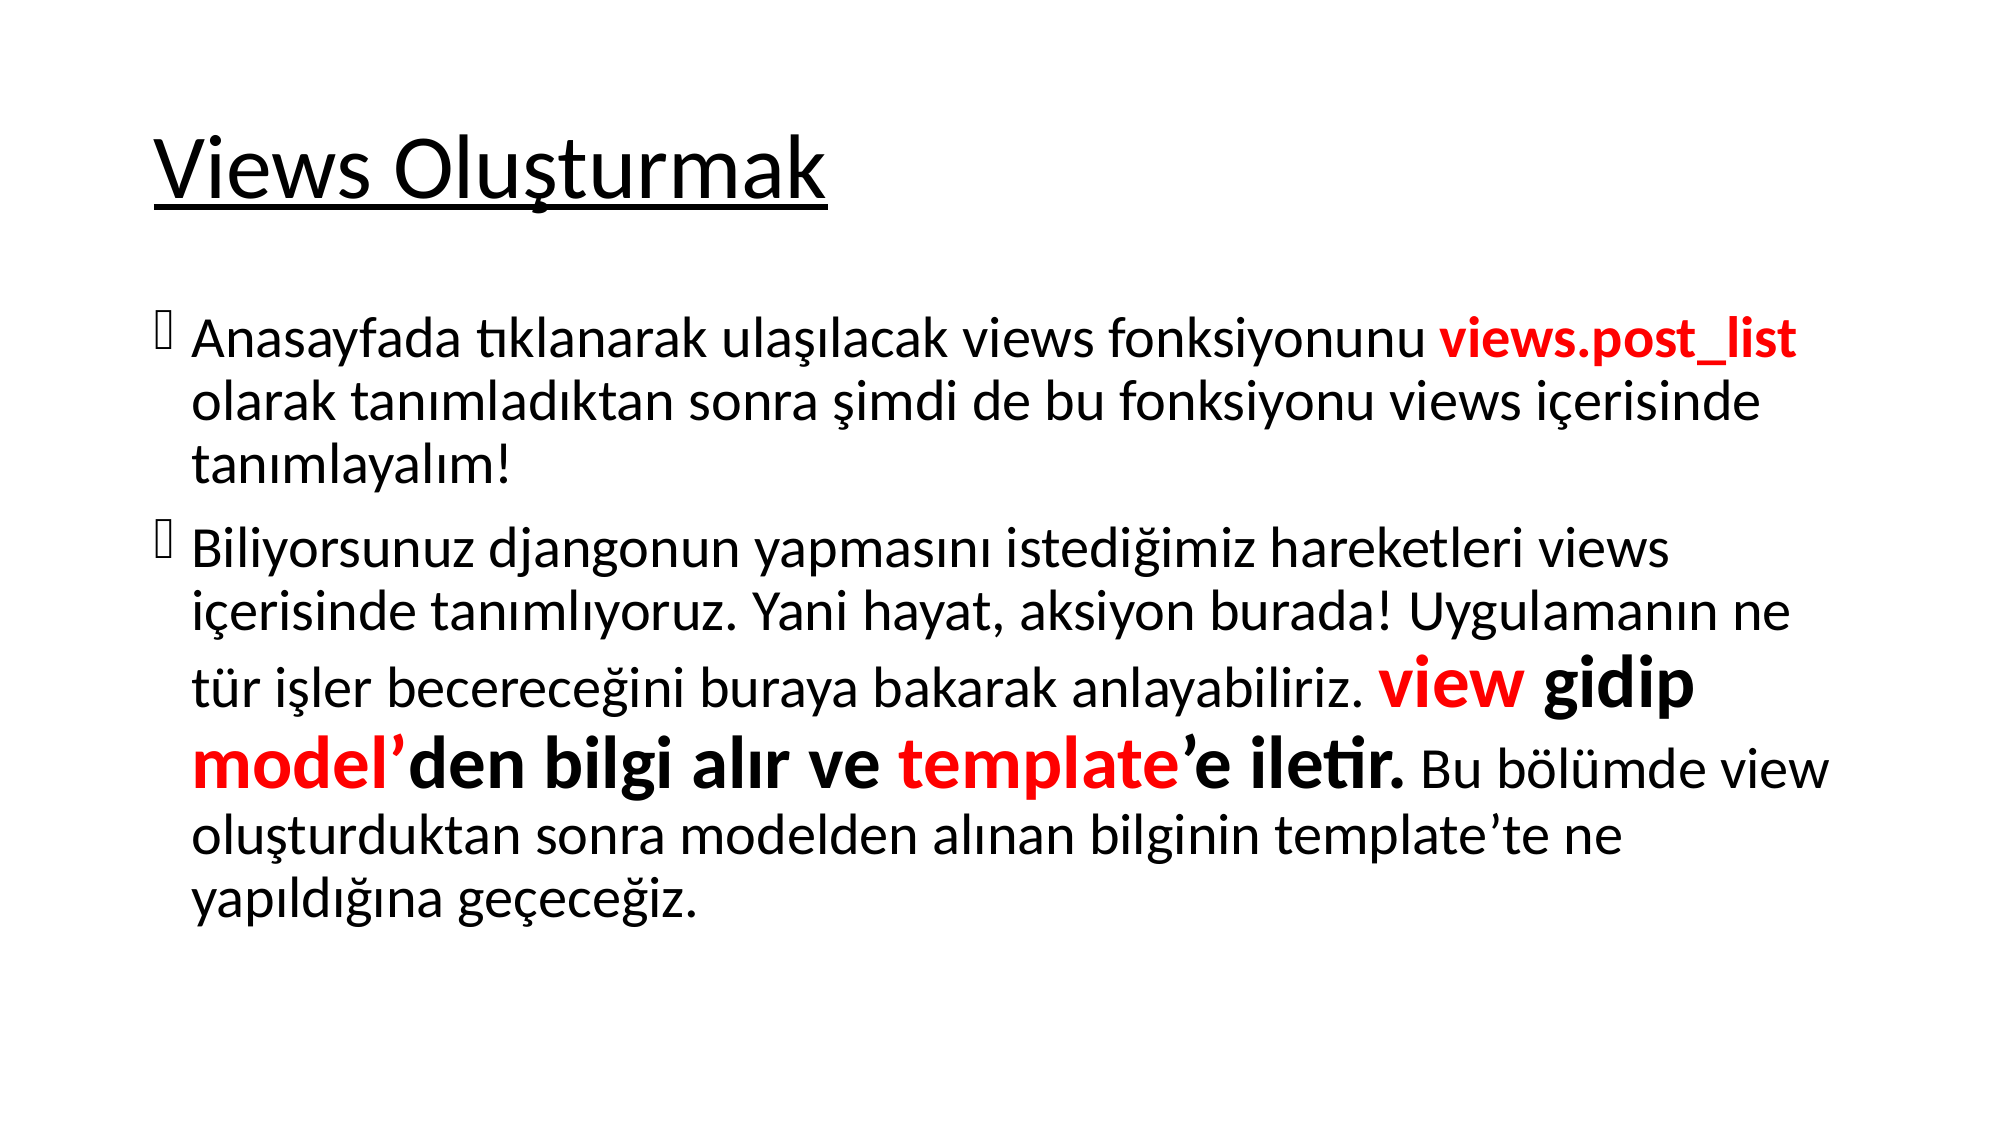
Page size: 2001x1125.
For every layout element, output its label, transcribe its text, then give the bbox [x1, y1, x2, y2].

list Anasayfada tıklanarak ulaşılacak views fonksiyonunu views.post_list olarak tanımladıktan sonra şimdi de bu fonksiyonu views içerisinde tanımlayalım! Biliyorsunuz djangonun yapmasını istediğimiz hareketleri views içerisinde tanımlıyoruz. Yani hayat, aksiyon burada! Uygulamanın ne tür işler becereceğini buraya bakarak anlayabiliriz. view gidip model’den bilgi alır ve template’e iletir. Bu bölümde view oluşturduktan sonra modelden alınan bilginin template’te ne yapıldığına geçeceğiz. [138, 299, 1864, 1014]
title Views Oluşturmak [138, 60, 1864, 278]
